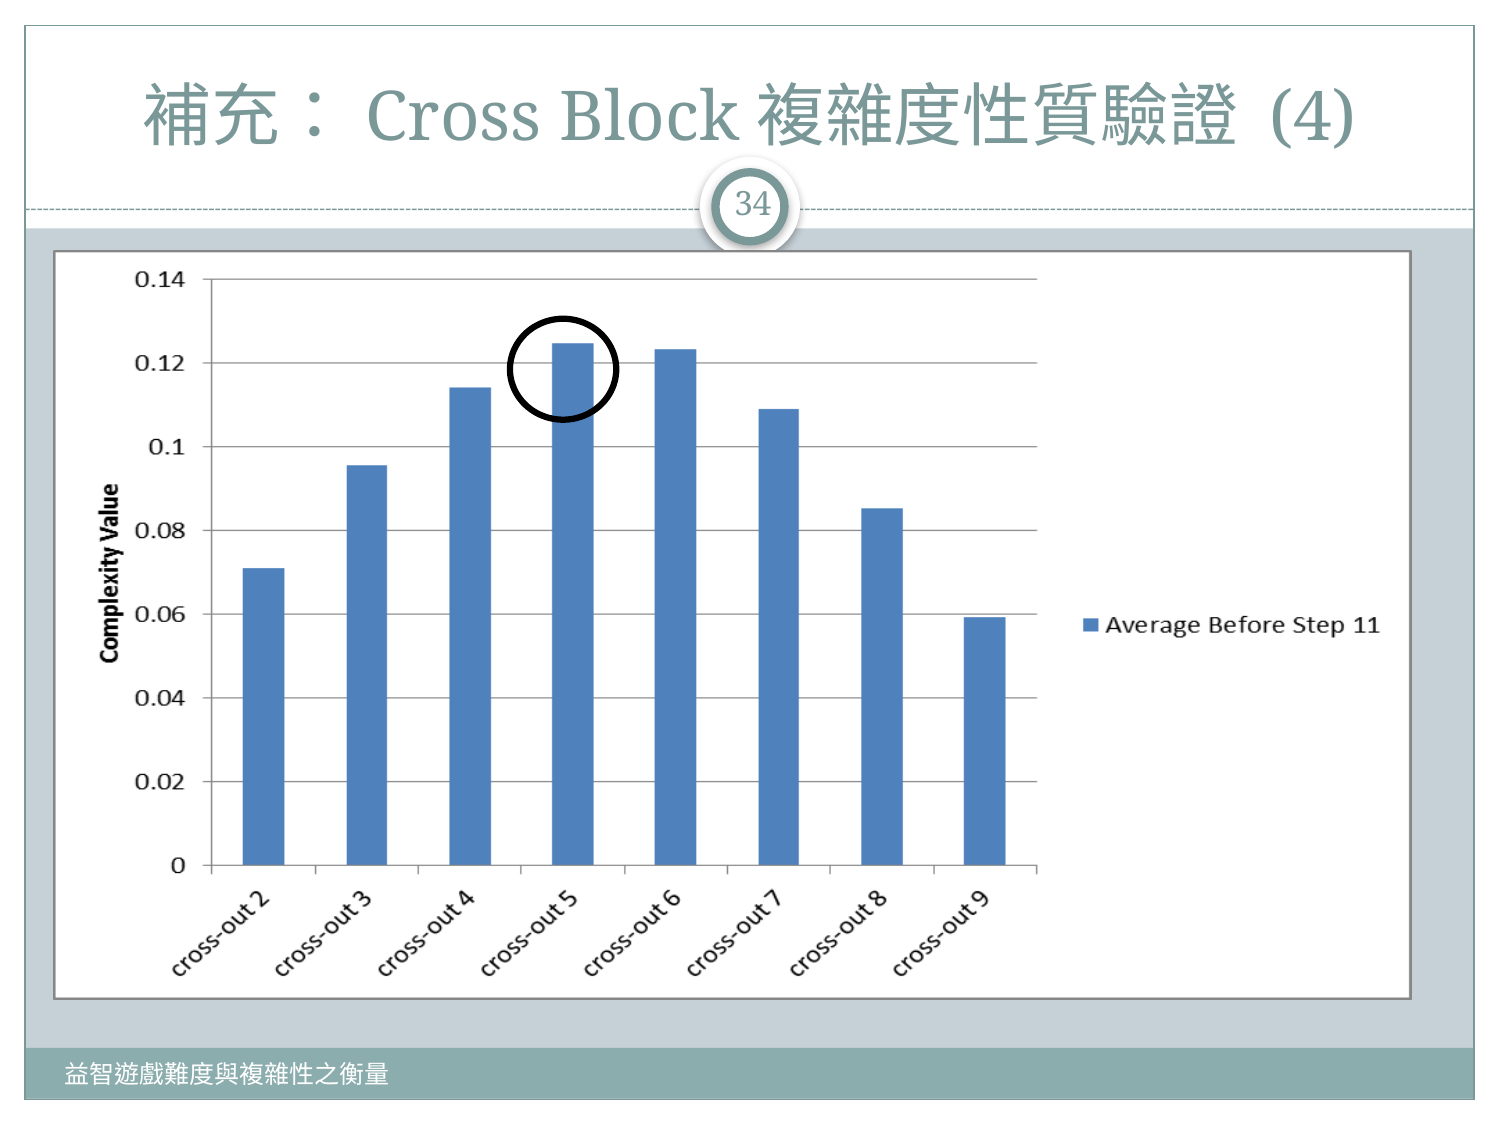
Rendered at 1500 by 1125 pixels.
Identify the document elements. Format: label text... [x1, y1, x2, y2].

title 補充：Cross Block複雜度性質驗證 (4) [49, 37, 1450, 162]
picture [52, 250, 1412, 1000]
slide_number 34 [715, 168, 791, 241]
footer 益智遊戲難度與複雜性之衡量 [50, 1051, 638, 1112]
